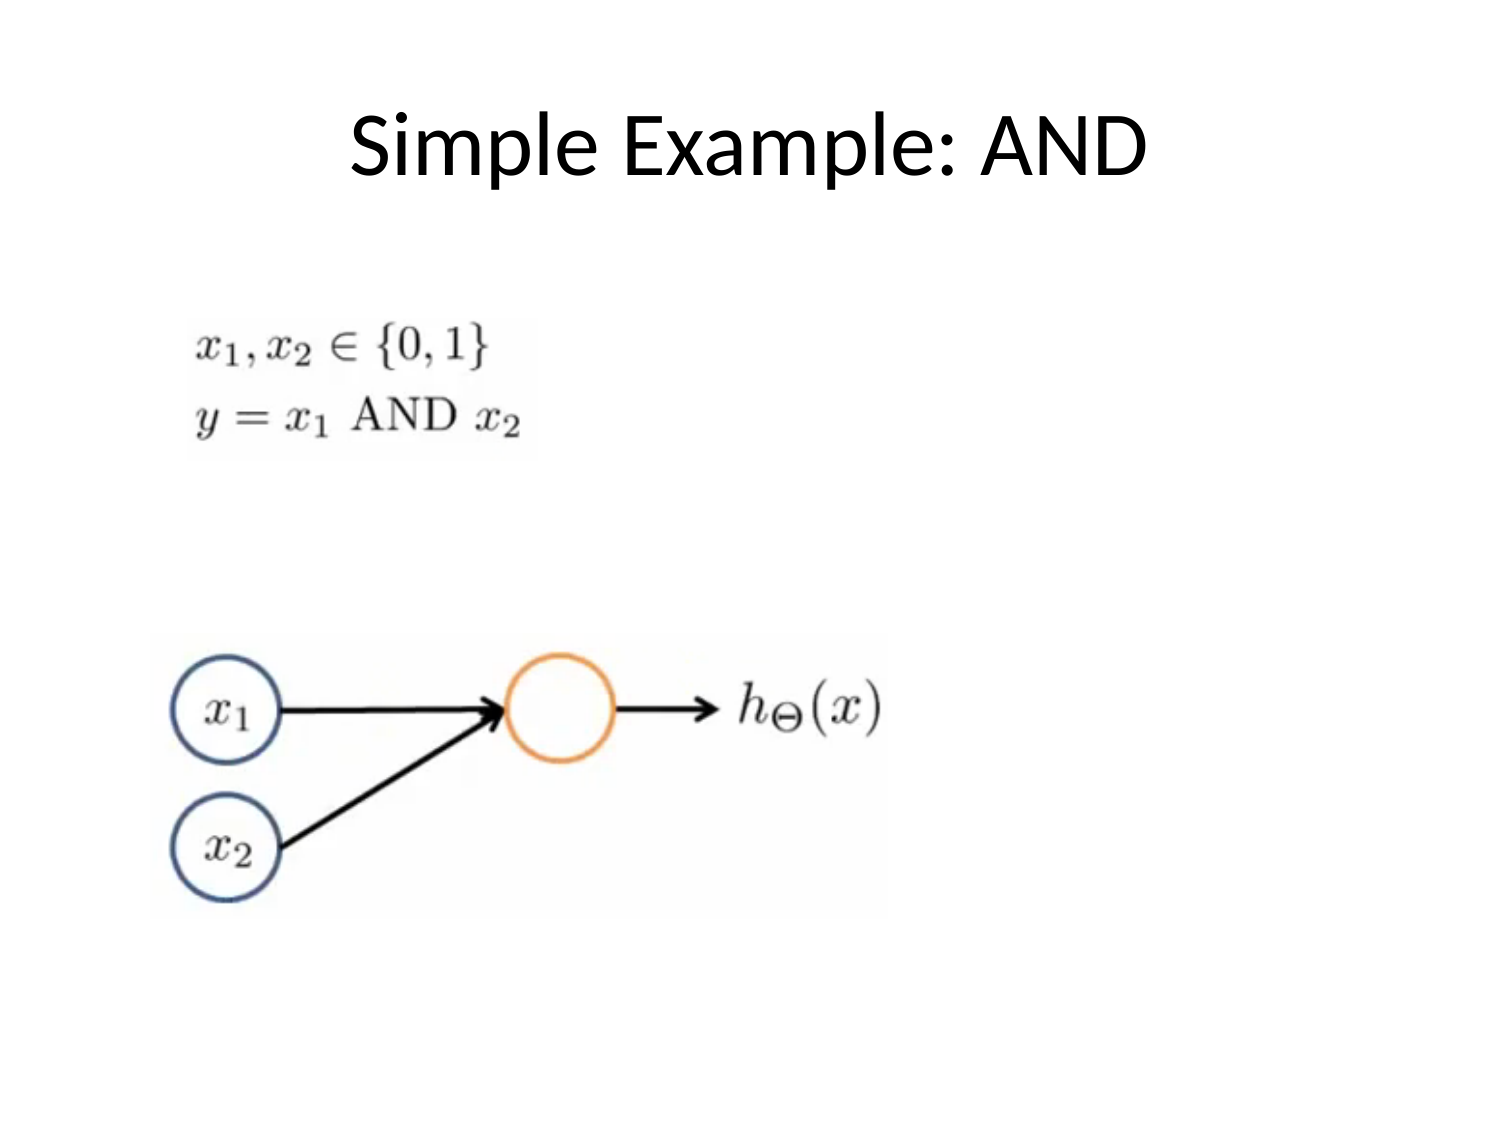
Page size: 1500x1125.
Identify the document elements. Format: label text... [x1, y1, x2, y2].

picture [149, 633, 888, 919]
title Simple Example: AND [75, 45, 1425, 233]
picture [187, 318, 538, 462]
